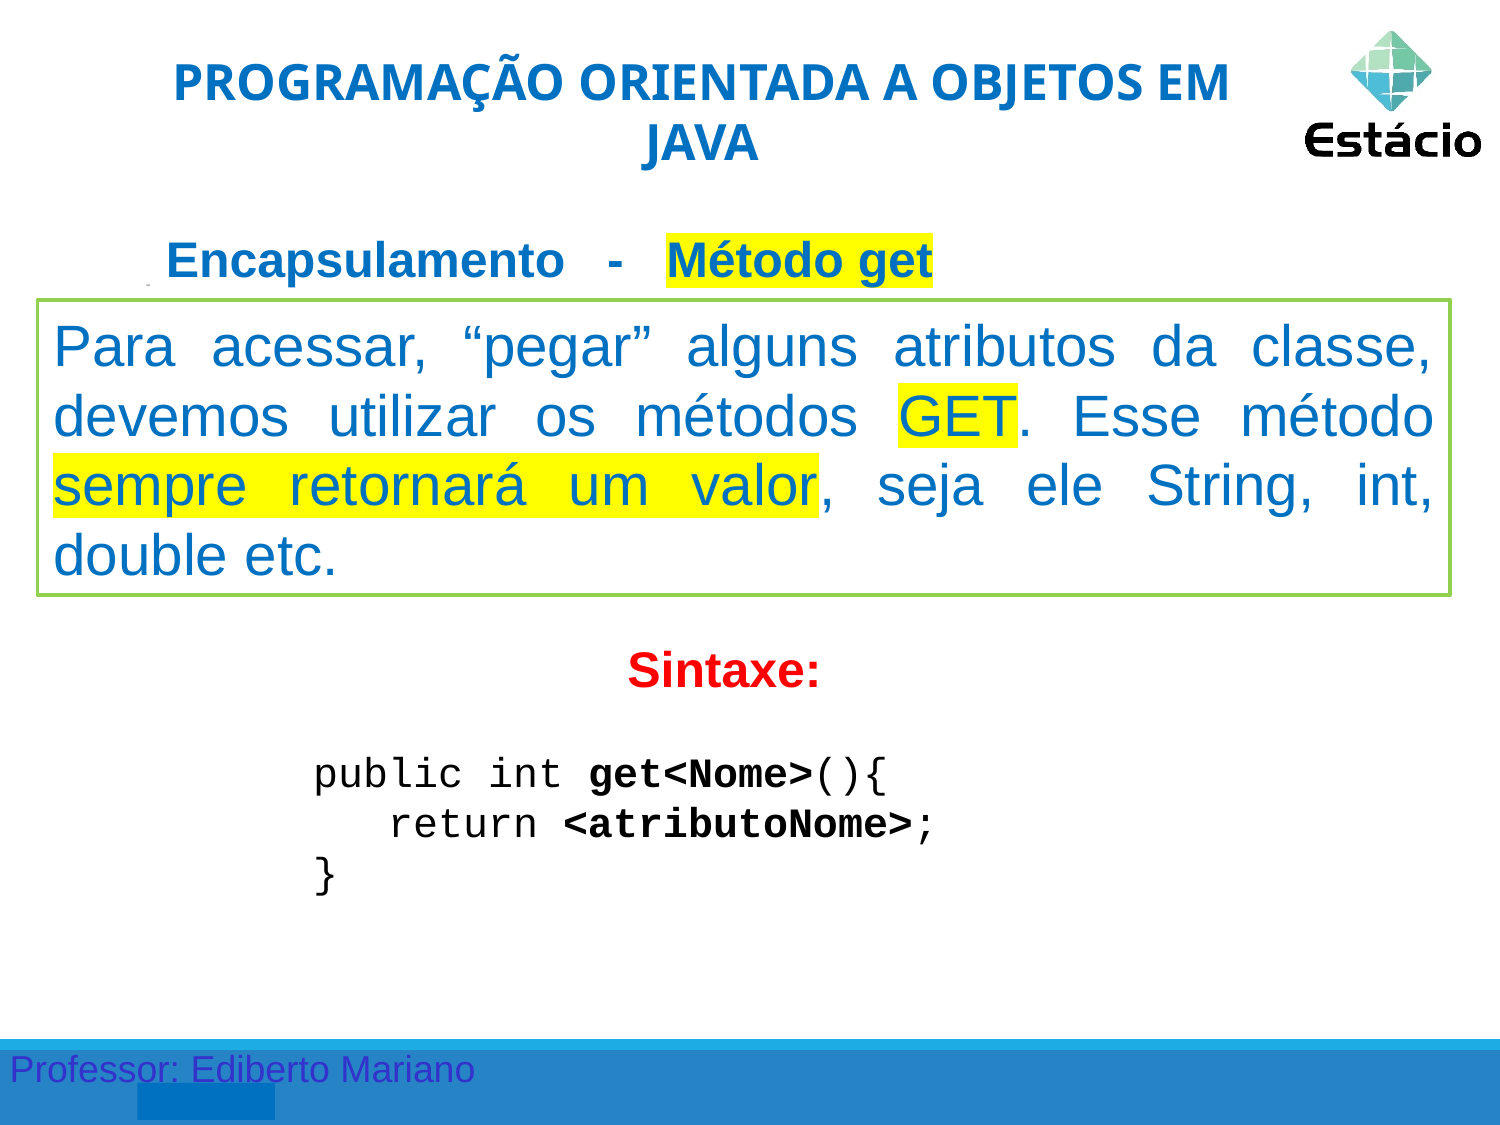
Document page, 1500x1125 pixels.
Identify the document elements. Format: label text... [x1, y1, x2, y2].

picture [1305, 29, 1481, 157]
text_box Sintaxe: [612, 630, 888, 706]
text_box PROGRAMAÇÃO ORIENTADA A OBJETOS EM JAVA [155, 99, 1250, 179]
text_box Para acessar, “pegar” alguns atributos da classe, devemos utilizar os métodos GET. Esse método sempre retornará um valor, seja ele String, int, double etc. [37, 299, 1450, 596]
text_box Encapsulamento - Método get [149, 219, 1450, 296]
text_box public int get<Nome>(){ return <atributoNome>; } [298, 738, 1189, 904]
